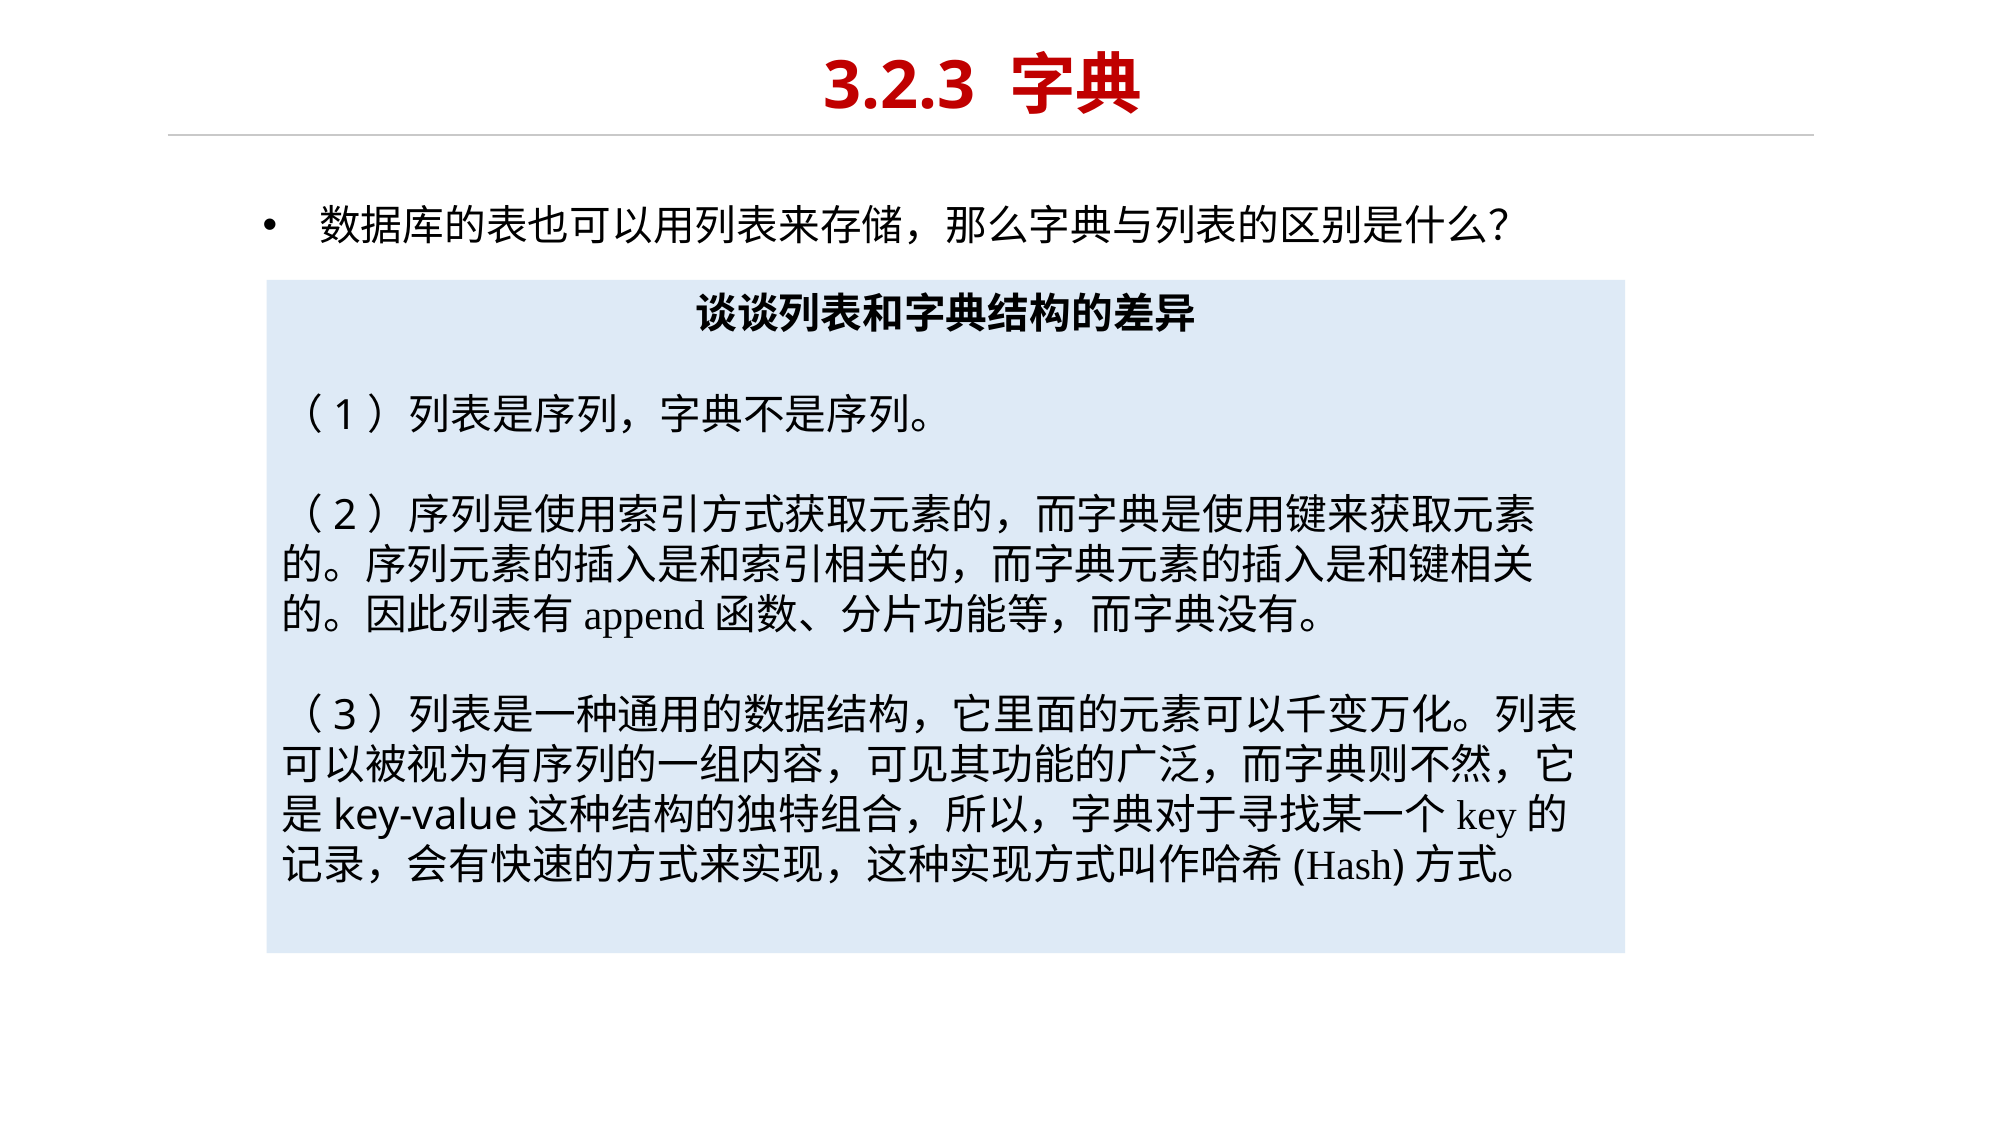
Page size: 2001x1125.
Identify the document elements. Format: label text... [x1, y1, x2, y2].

text_box 数据库的表也可以用列表来存储，那么字典与列表的区别是什么？ [248, 191, 1630, 257]
title 3.2.3 字典 [336, 43, 1630, 151]
text_box 谈谈列表和字典结构的差异 （1）列表是序列，字典不是序列。 （2）序列是使用索引方式获取元素的，而字典是使用键来获取元素的。序列元素的插入是和索引相关的，而字典元素的插入是和键相关的。因此列表有append函数、分片功能等，而字典没有。 （3）列表是一种通用的数据结构，它里面的元素可以千变万化。列表可以被视为有序列的一组内容，可见其功能的广泛，而字典则不然，它是key-value这种结构的独特组合，所以，字典对于寻找某一个key的记录，会有快速的方式来实现，这种实现方式叫作哈希(Hash)方式。 [266, 279, 1626, 954]
